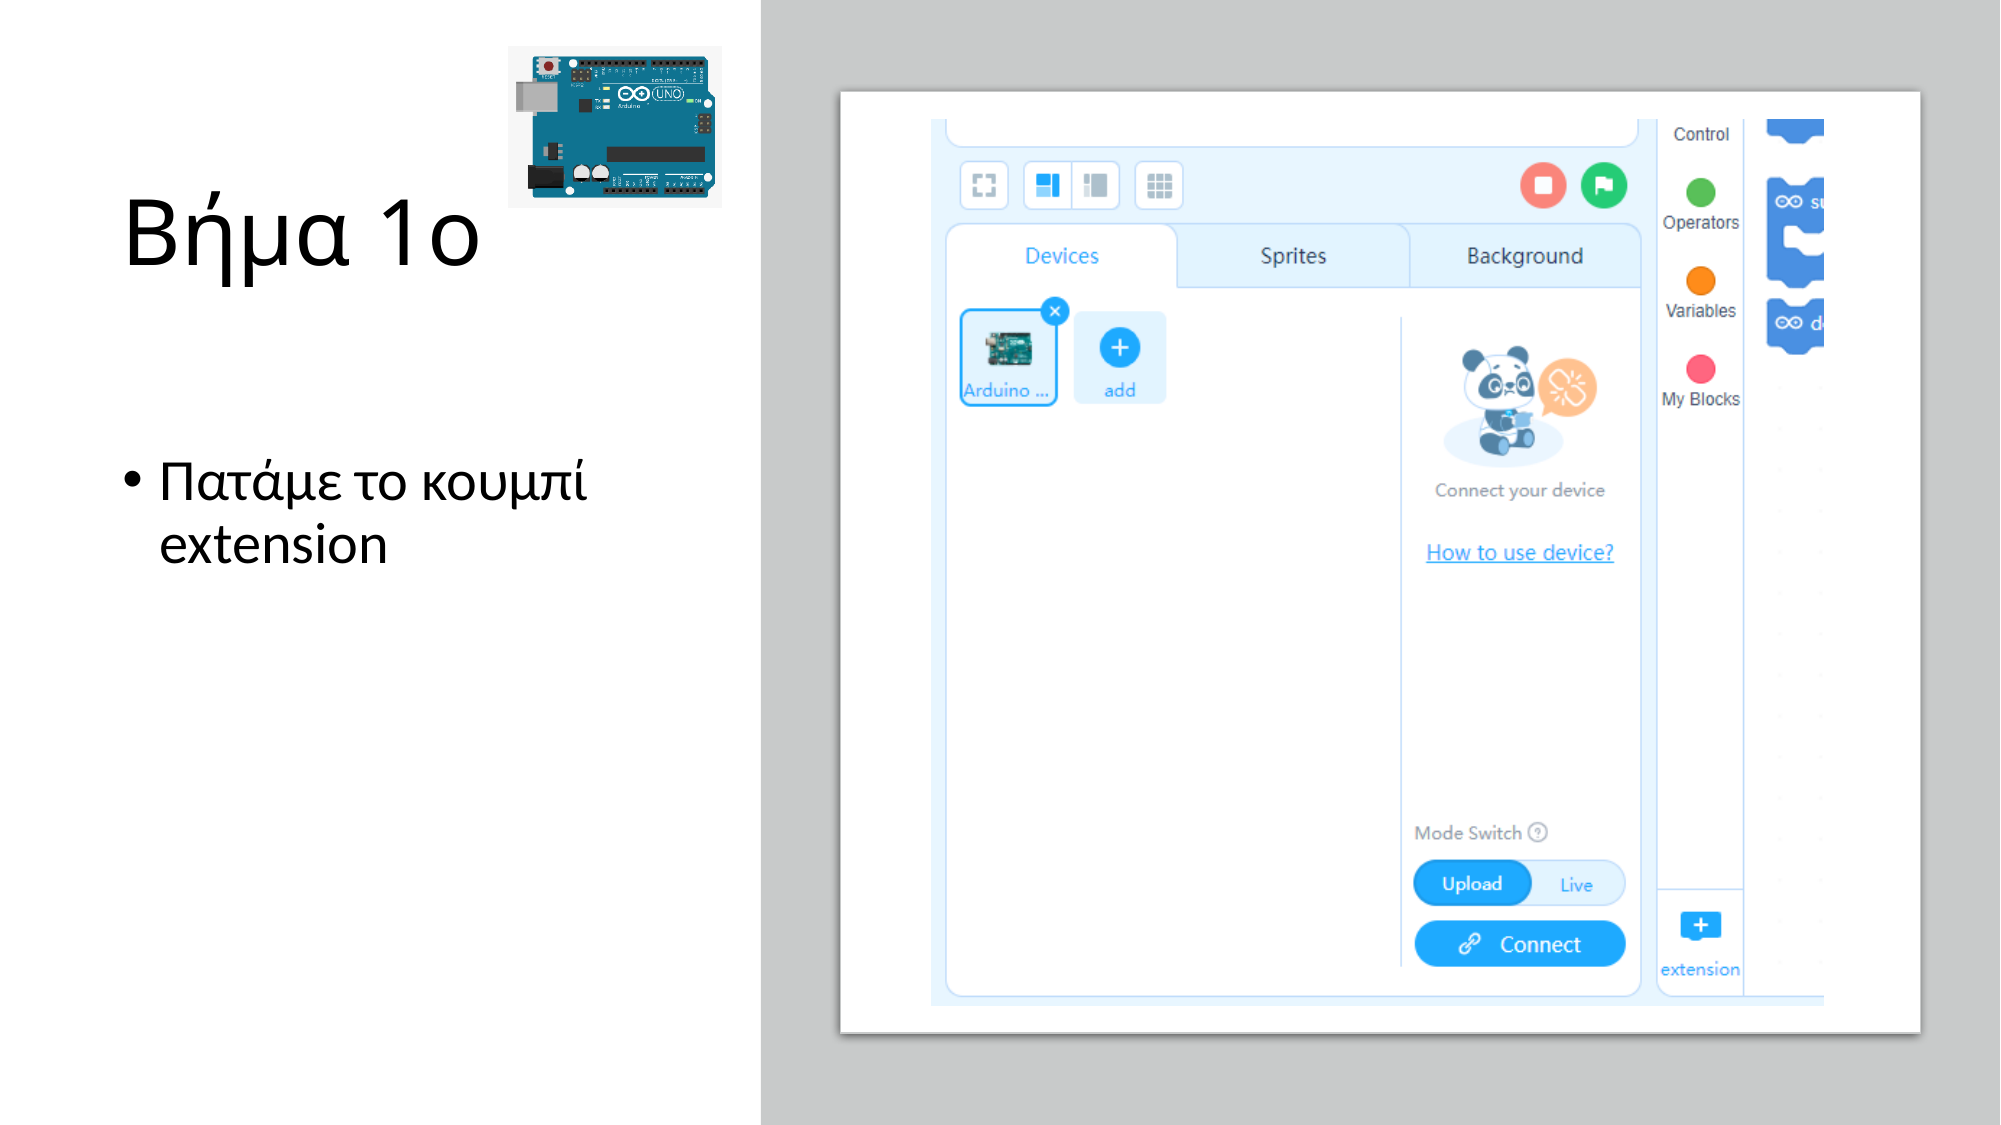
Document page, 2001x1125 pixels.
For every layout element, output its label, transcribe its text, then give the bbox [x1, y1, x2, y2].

picture [508, 46, 722, 208]
text_box [760, 0, 2000, 1125]
title Βήμα 1ο [106, 103, 682, 370]
text_box [839, 90, 1922, 1034]
list Πατάμε το κουμπί extension [107, 442, 669, 1014]
picture [931, 119, 1824, 1006]
